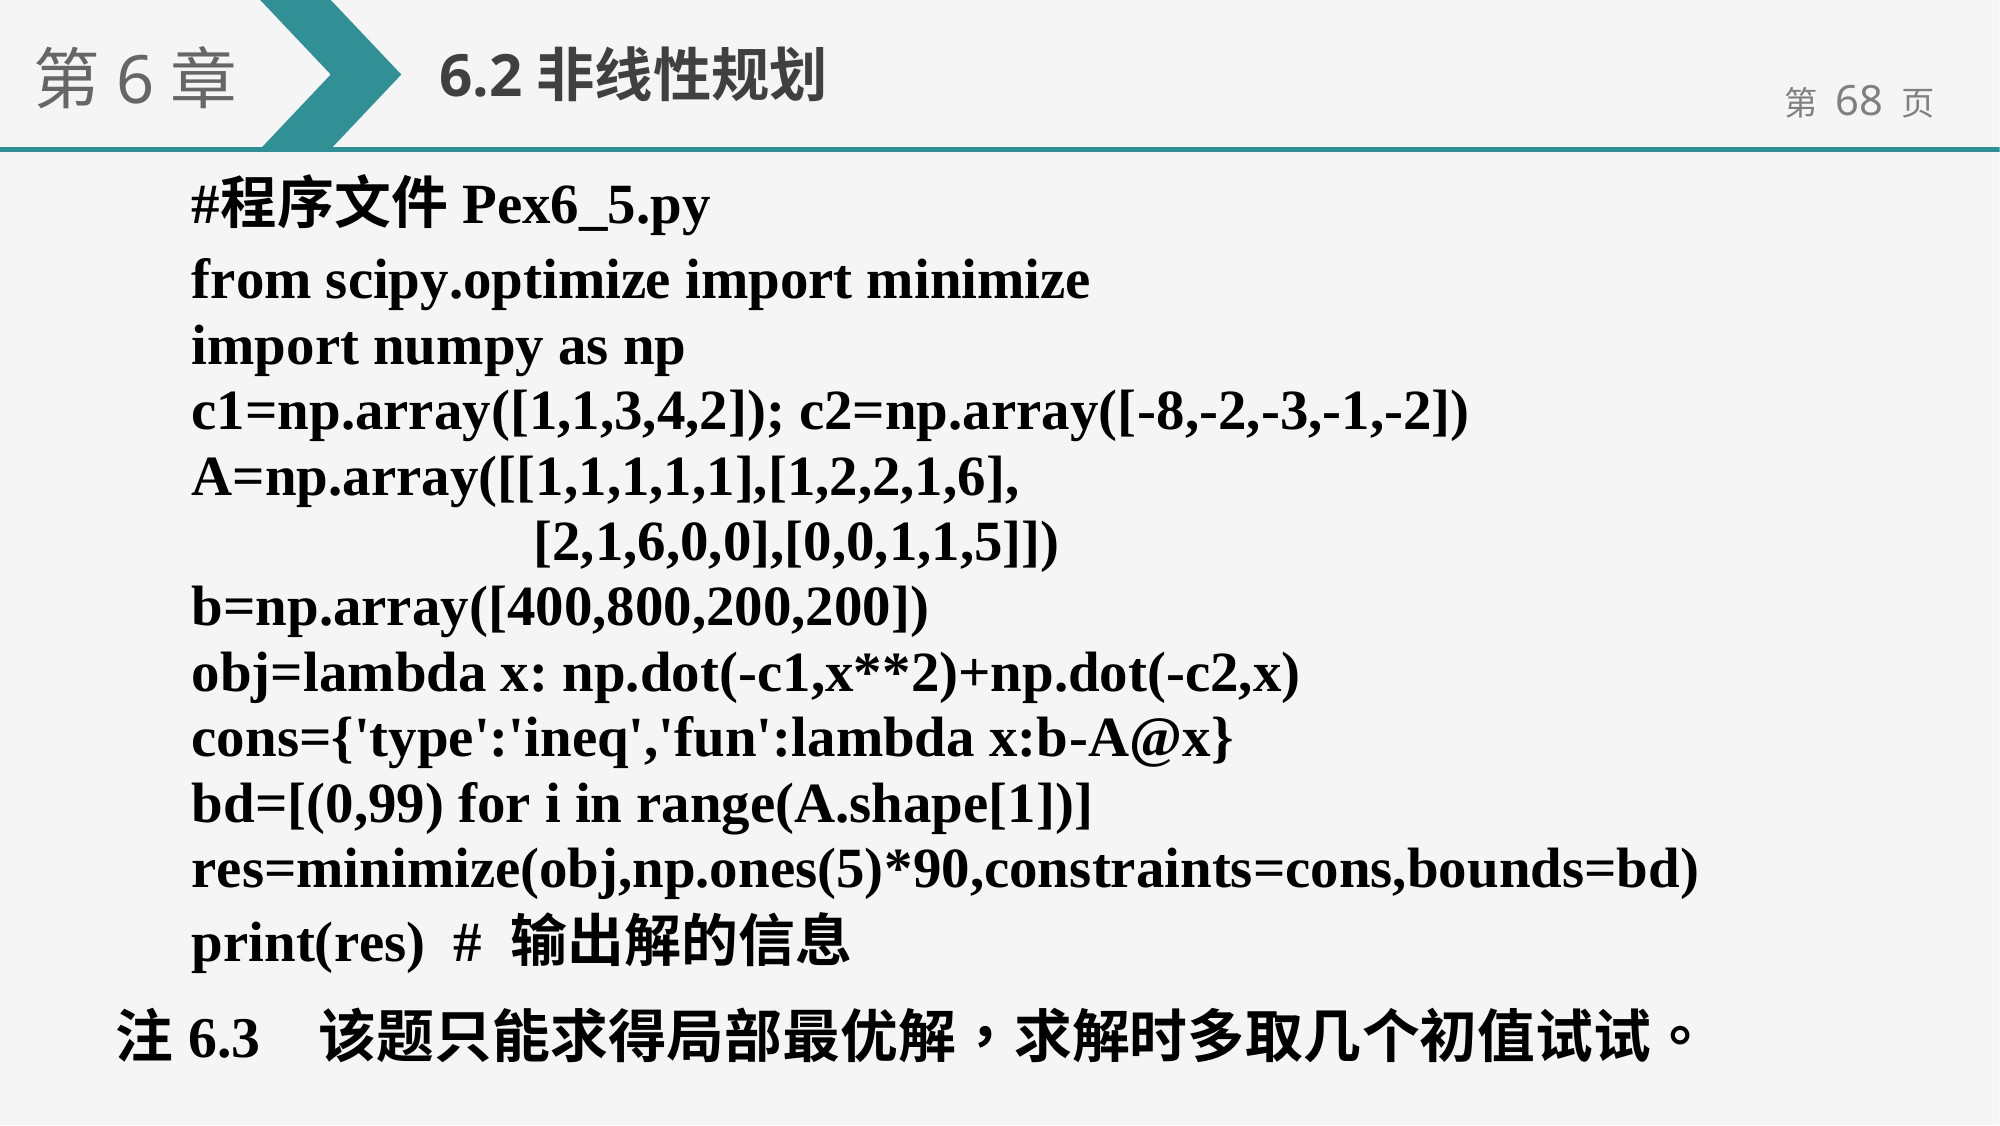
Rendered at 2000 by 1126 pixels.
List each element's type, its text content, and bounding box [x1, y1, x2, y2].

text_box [0, 978, 1880, 1126]
text_box 6.2非线性规划 [424, 31, 1366, 116]
text_box [258, 0, 403, 148]
text_box 第6章 [19, 29, 253, 125]
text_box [77, 161, 1922, 1012]
